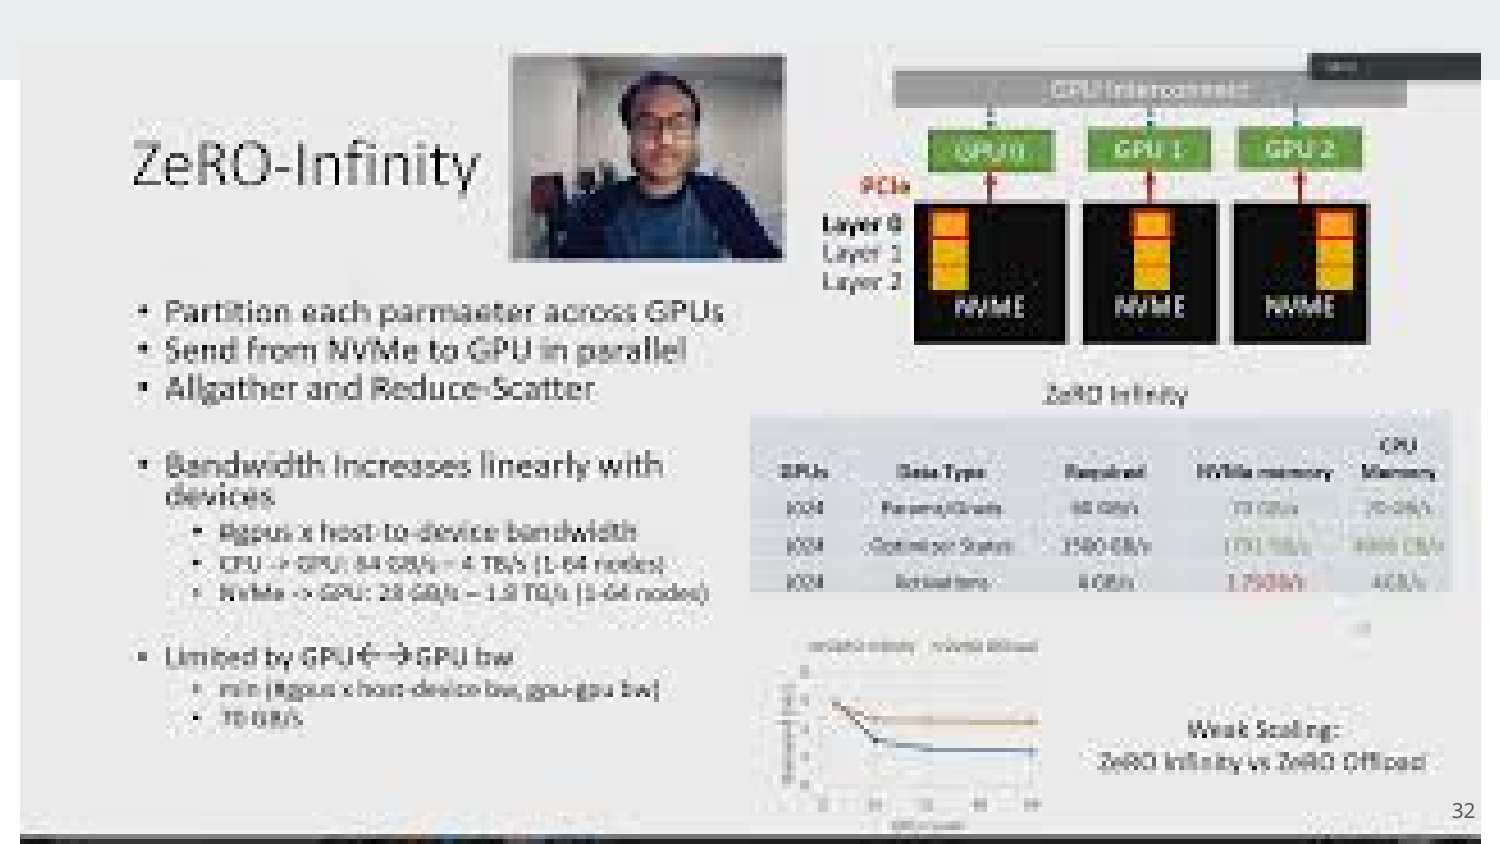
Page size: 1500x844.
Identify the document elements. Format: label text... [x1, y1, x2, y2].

picture [19, 44, 1481, 844]
slide_number ‹#› [1485, 779, 1491, 844]
